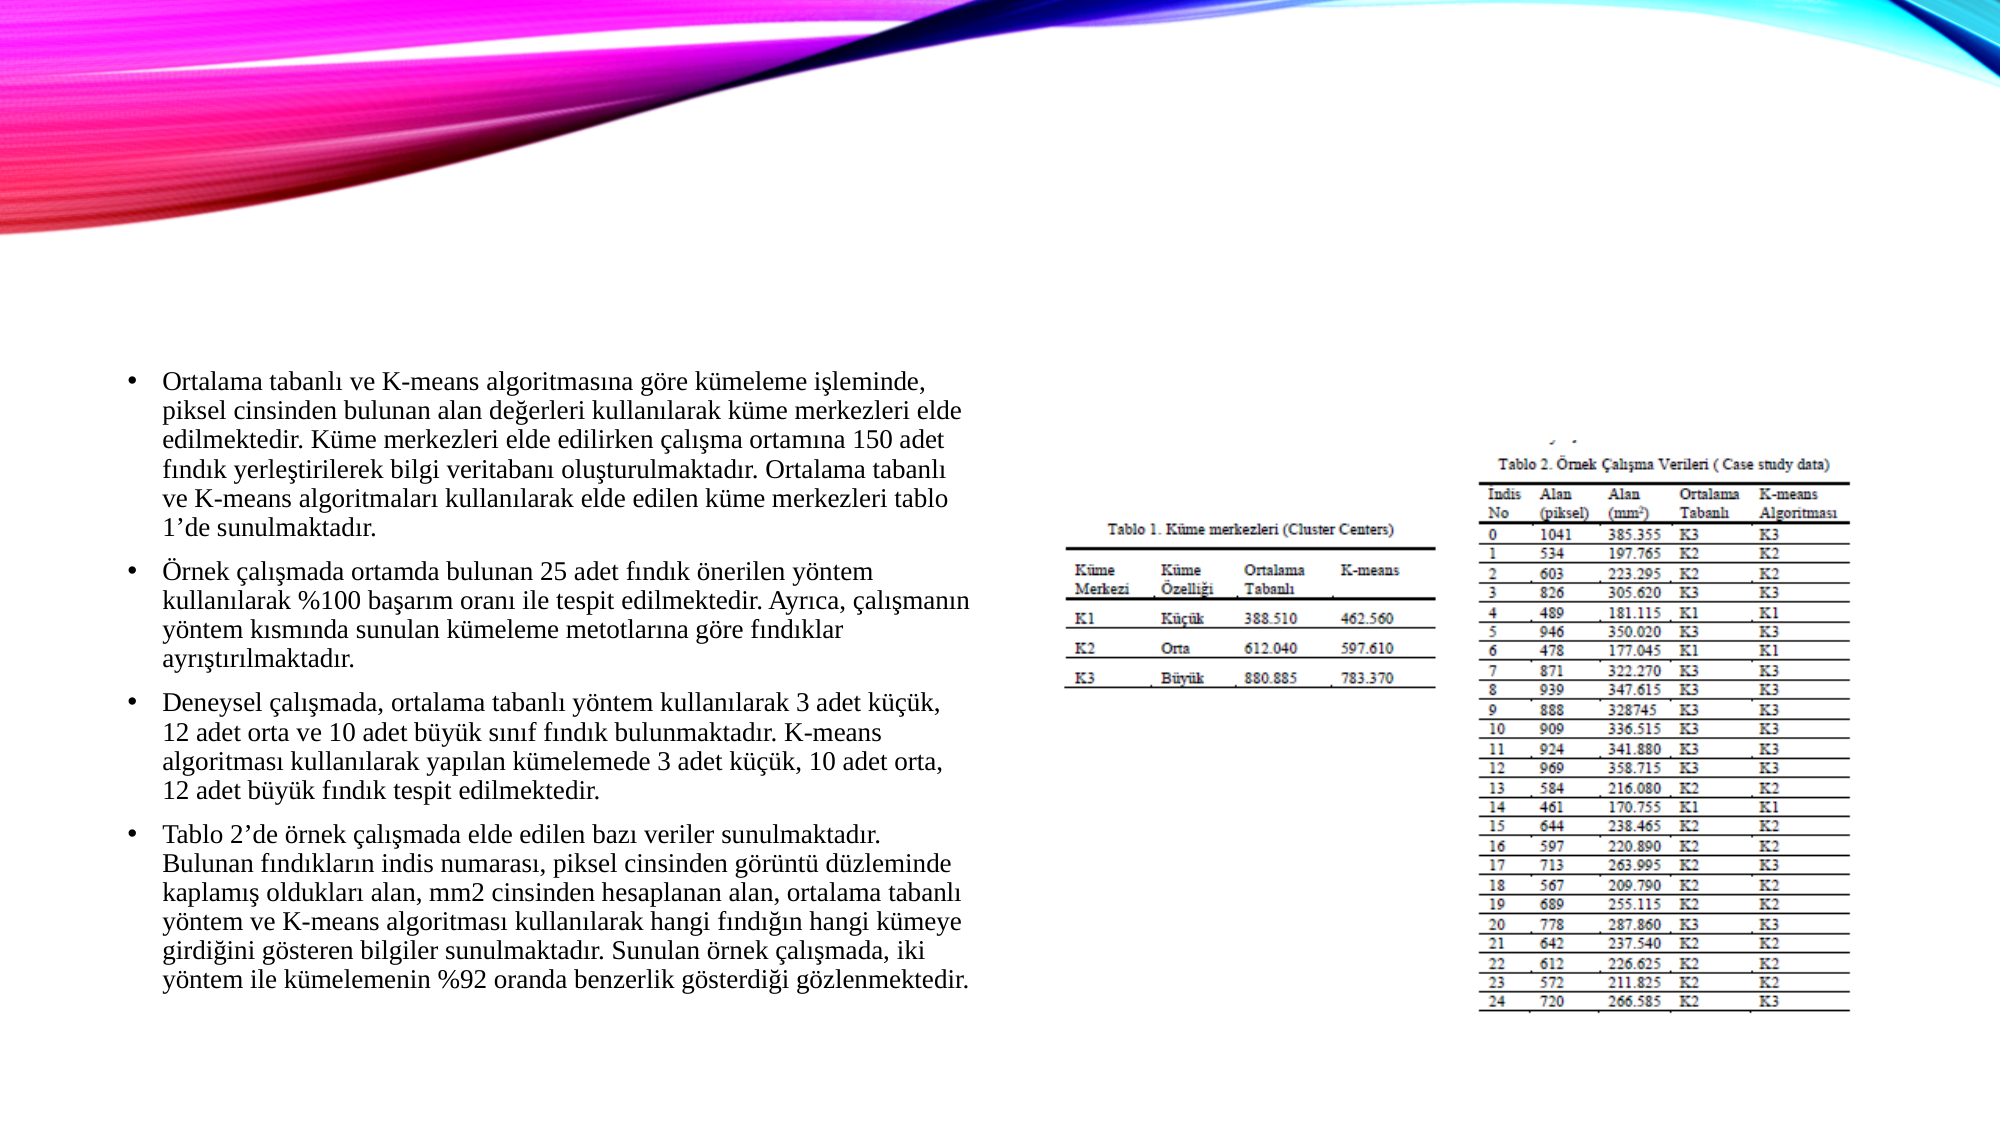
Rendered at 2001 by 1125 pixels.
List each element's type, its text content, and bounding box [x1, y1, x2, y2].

picture [1890, 0, 2000, 75]
picture [0, 0, 2000, 237]
picture [1462, 440, 1858, 1021]
picture [1910, 0, 2000, 45]
list Ortalama tabanlı ve K-means algoritmasına göre kümeleme işleminde, piksel cinsinden bulunan alan değerleri kullanılarak küme merkezleri elde edilmektedir. Küme merkezleri elde edilirken çalışma ortamına 150 adet fındık yerleştirilerek bilgi veritabanı oluşturulmaktadır. Ortalama tabanlı ve K-means algoritmaları kullanılarak elde edilen küme merkezleri tablo 1’de sunulmaktadır. Örnek çalışmada ortamda bulunan 25 adet fındık önerilen yöntem kullanılarak %100 başarım oranı ile tespit edilmektedir. Ayrıca, çalışmanın yöntem kısmında sunulan kümeleme metotlarına göre fındıklar ayrıştırılmaktadır. Deneysel çalışmada, ortalama tabanlı yöntem kullanılarak 3 adet küçük, 12 adet orta ve 10 adet büyük sınıf fındık bulunmaktadır. K-means algoritması kullanılarak yapılan kümelemede 3 adet küçük, 10 adet orta, 12 adet büyük fındık tespit edilmektedir. Tablo 2’de örnek çalışmada elde edilen bazı veriler sunulmaktadır. Bulunan fındıkların indis numarası, piksel cinsinden görüntü düzleminde kaplamış oldukları alan, mm2 cinsinden hesaplanan alan, ortalama tabanlı yöntem ve K-means algoritması kullanılarak hangi fındığın hangi kümeye girdiğini gösteren bilgiler sunulmaktadır. Sunulan örnek çalışmada, iki yöntem ile kümelemenin %92 oranda benzerlik gösterdiği gözlenmektedir. [112, 360, 988, 1021]
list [1063, 505, 1450, 691]
